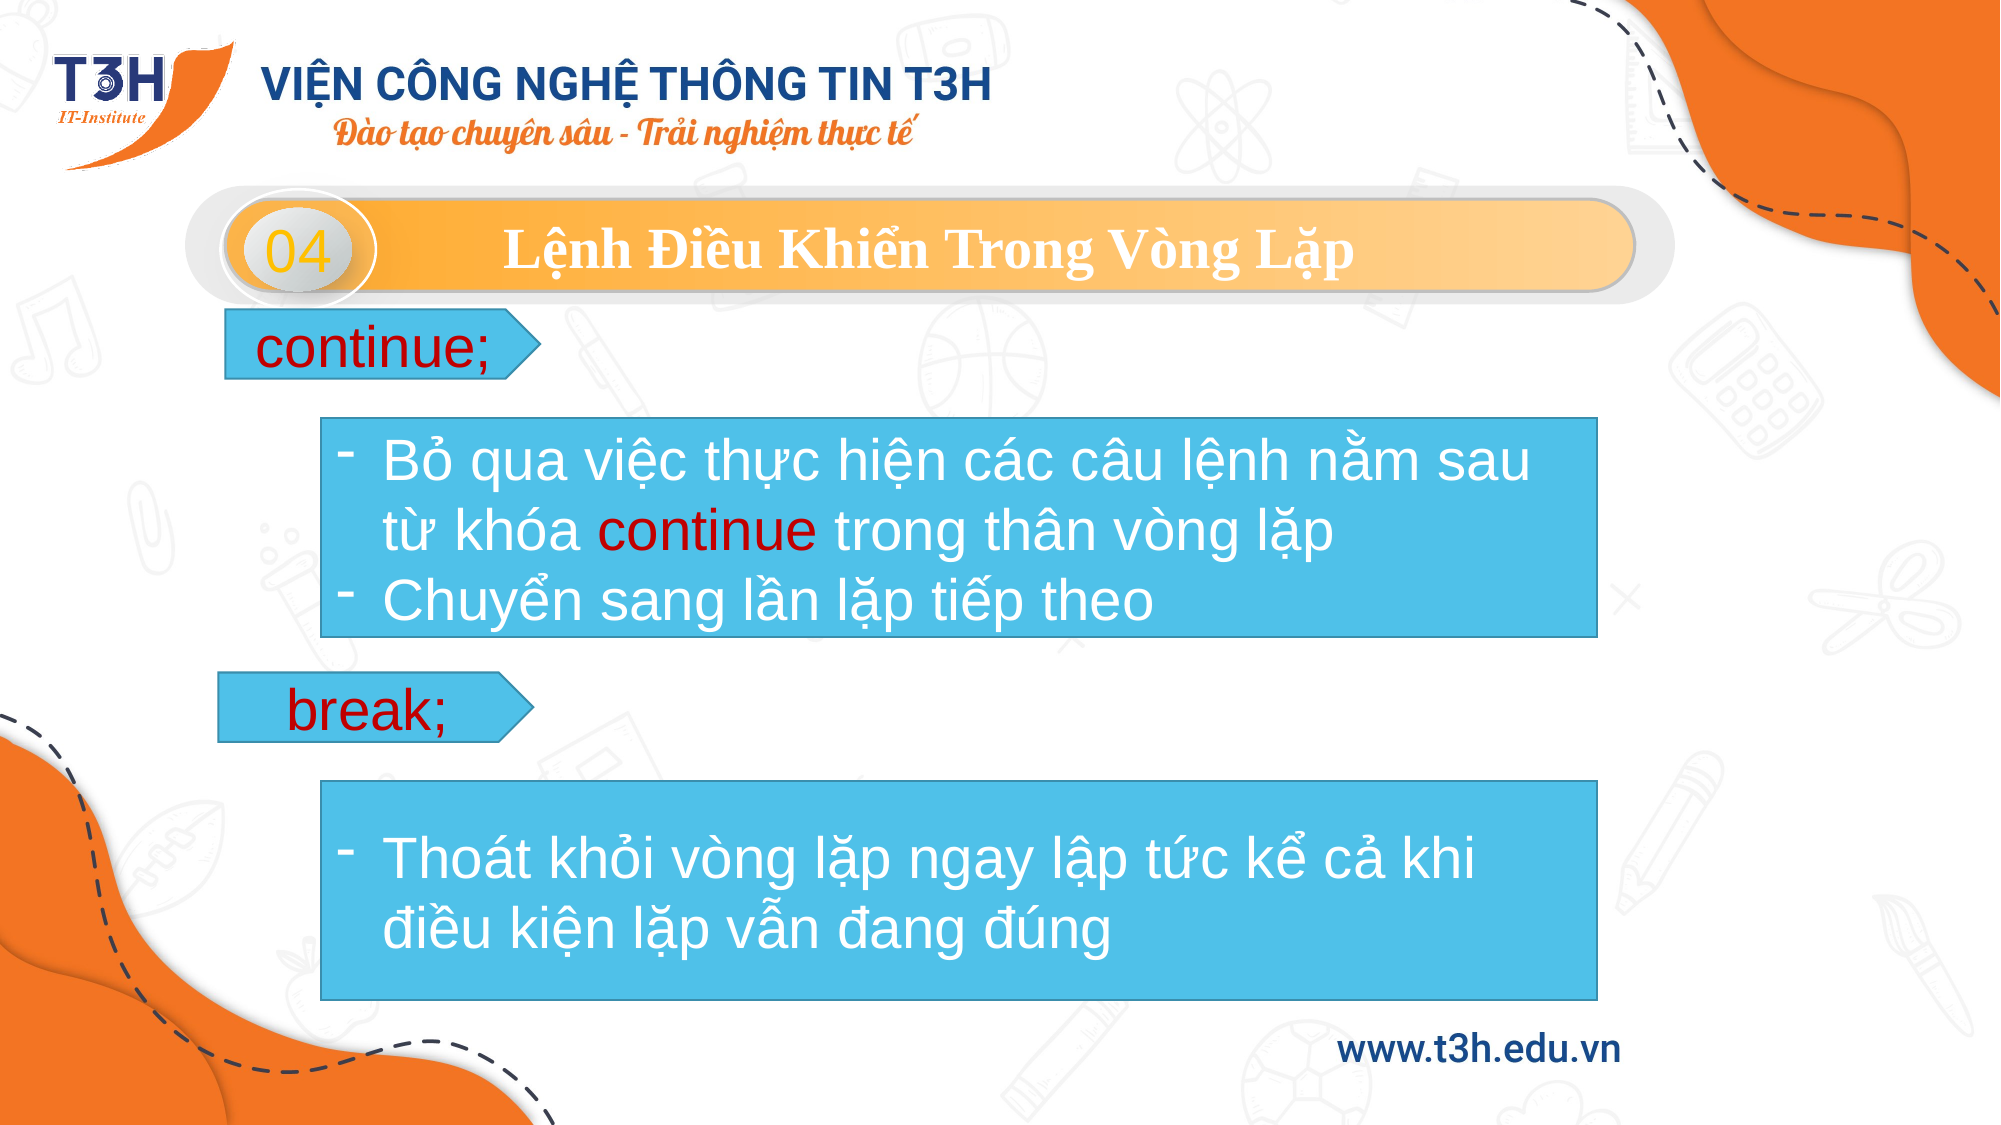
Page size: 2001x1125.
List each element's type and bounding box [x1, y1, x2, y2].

text_box [220, 189, 401, 354]
text_box [185, 185, 1675, 305]
picture [0, 0, 2000, 1125]
